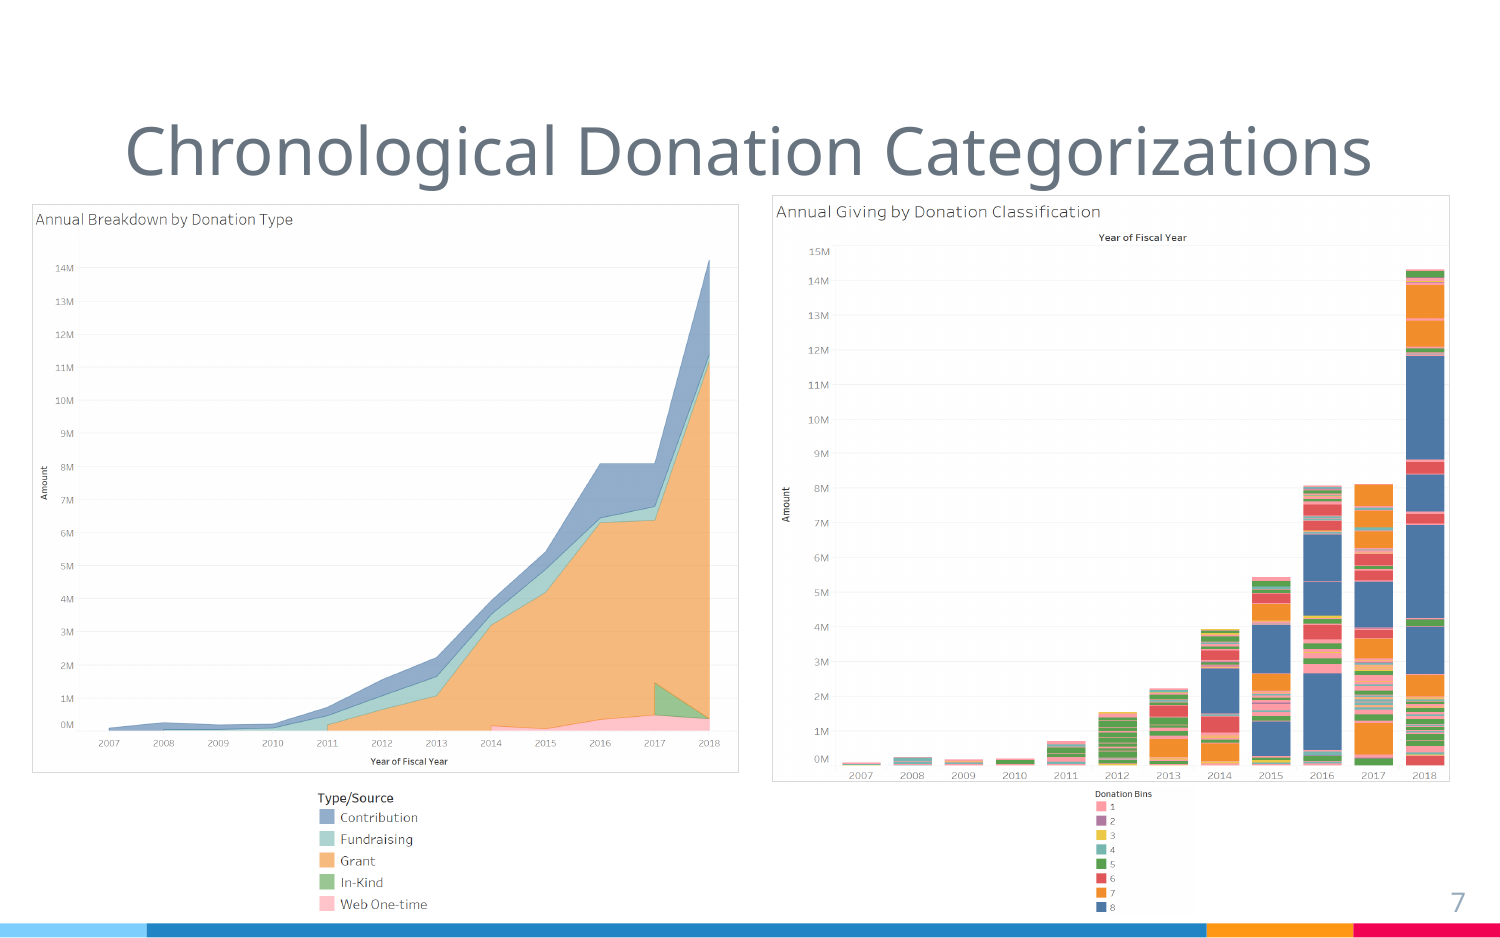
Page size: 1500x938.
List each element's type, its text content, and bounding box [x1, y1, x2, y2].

picture [771, 195, 1451, 782]
title Chronological Donation Categorizations [0, 74, 1500, 204]
picture [32, 203, 740, 774]
picture [315, 785, 468, 914]
picture [1093, 785, 1195, 914]
slide_number 7 [1391, 870, 1482, 928]
